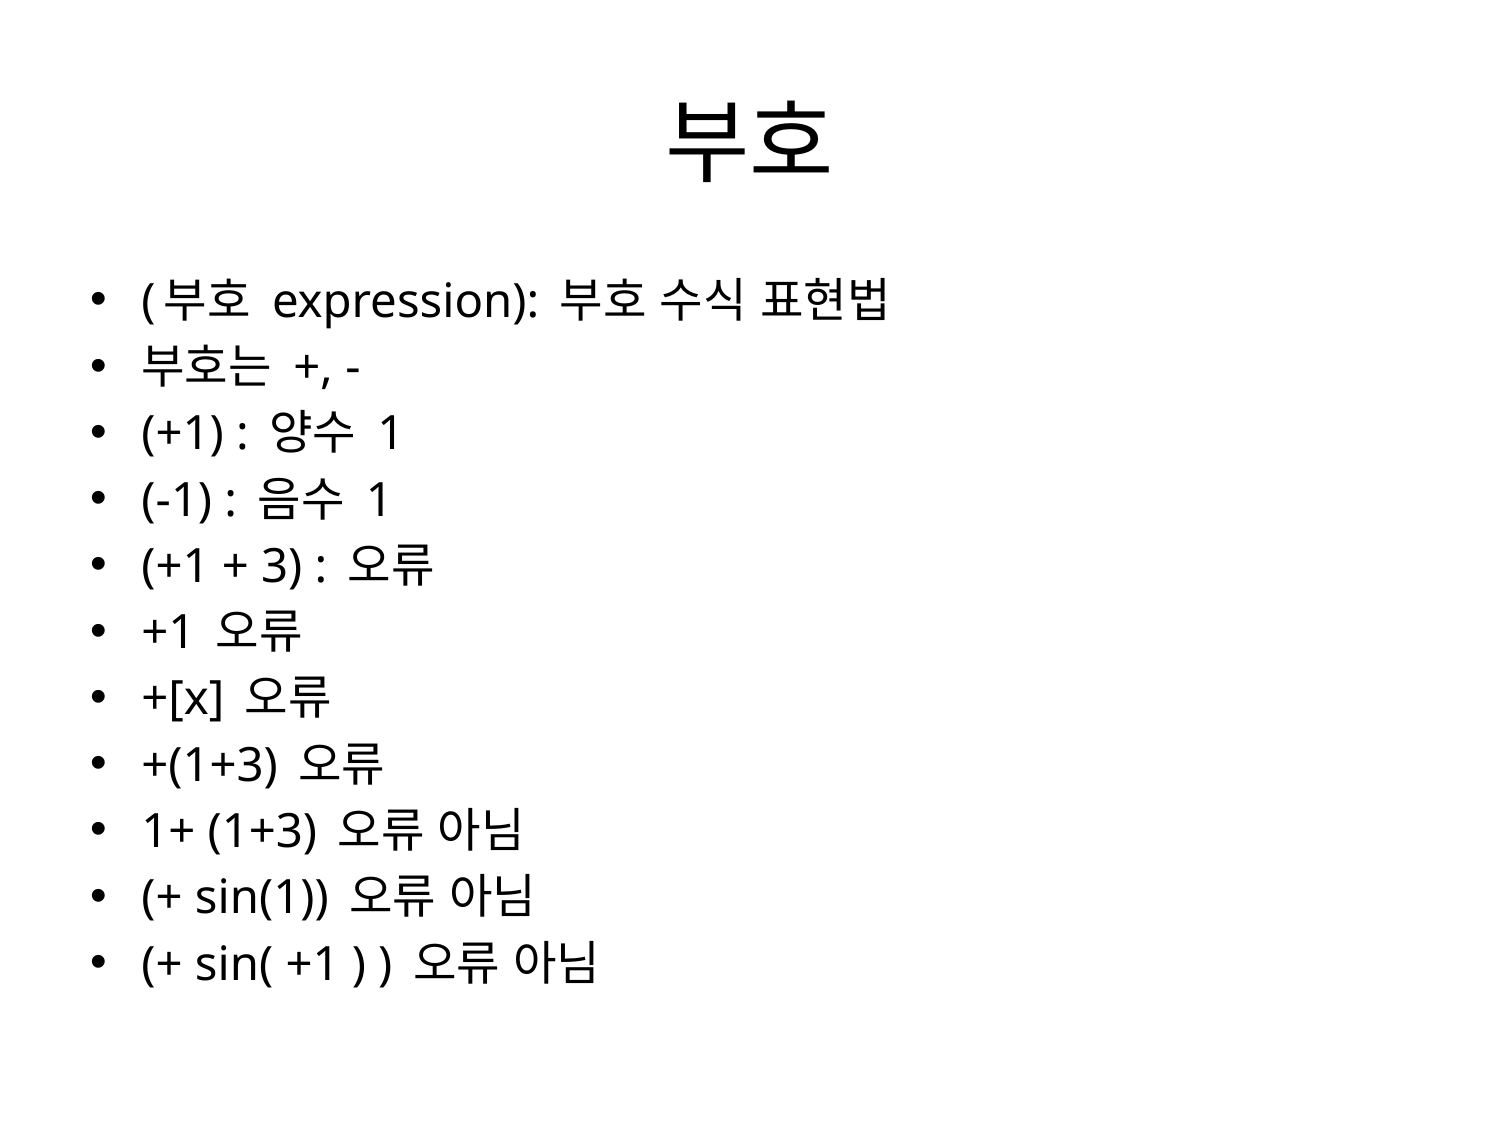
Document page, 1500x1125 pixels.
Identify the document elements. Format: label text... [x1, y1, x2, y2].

list (부호 expression): 부호 수식 표현법 부호는 +, - (+1) : 양수 1 (-1) : 음수 1 (+1 + 3) : 오류 +1 오류 +[x] 오류 +(1+3) 오류 1+ (1+3) 오류 아님 (+ sin(1)) 오류 아님 (+ sin( +1 ) ) 오류 아님 [75, 262, 1425, 1005]
title 부호 [75, 45, 1425, 233]
